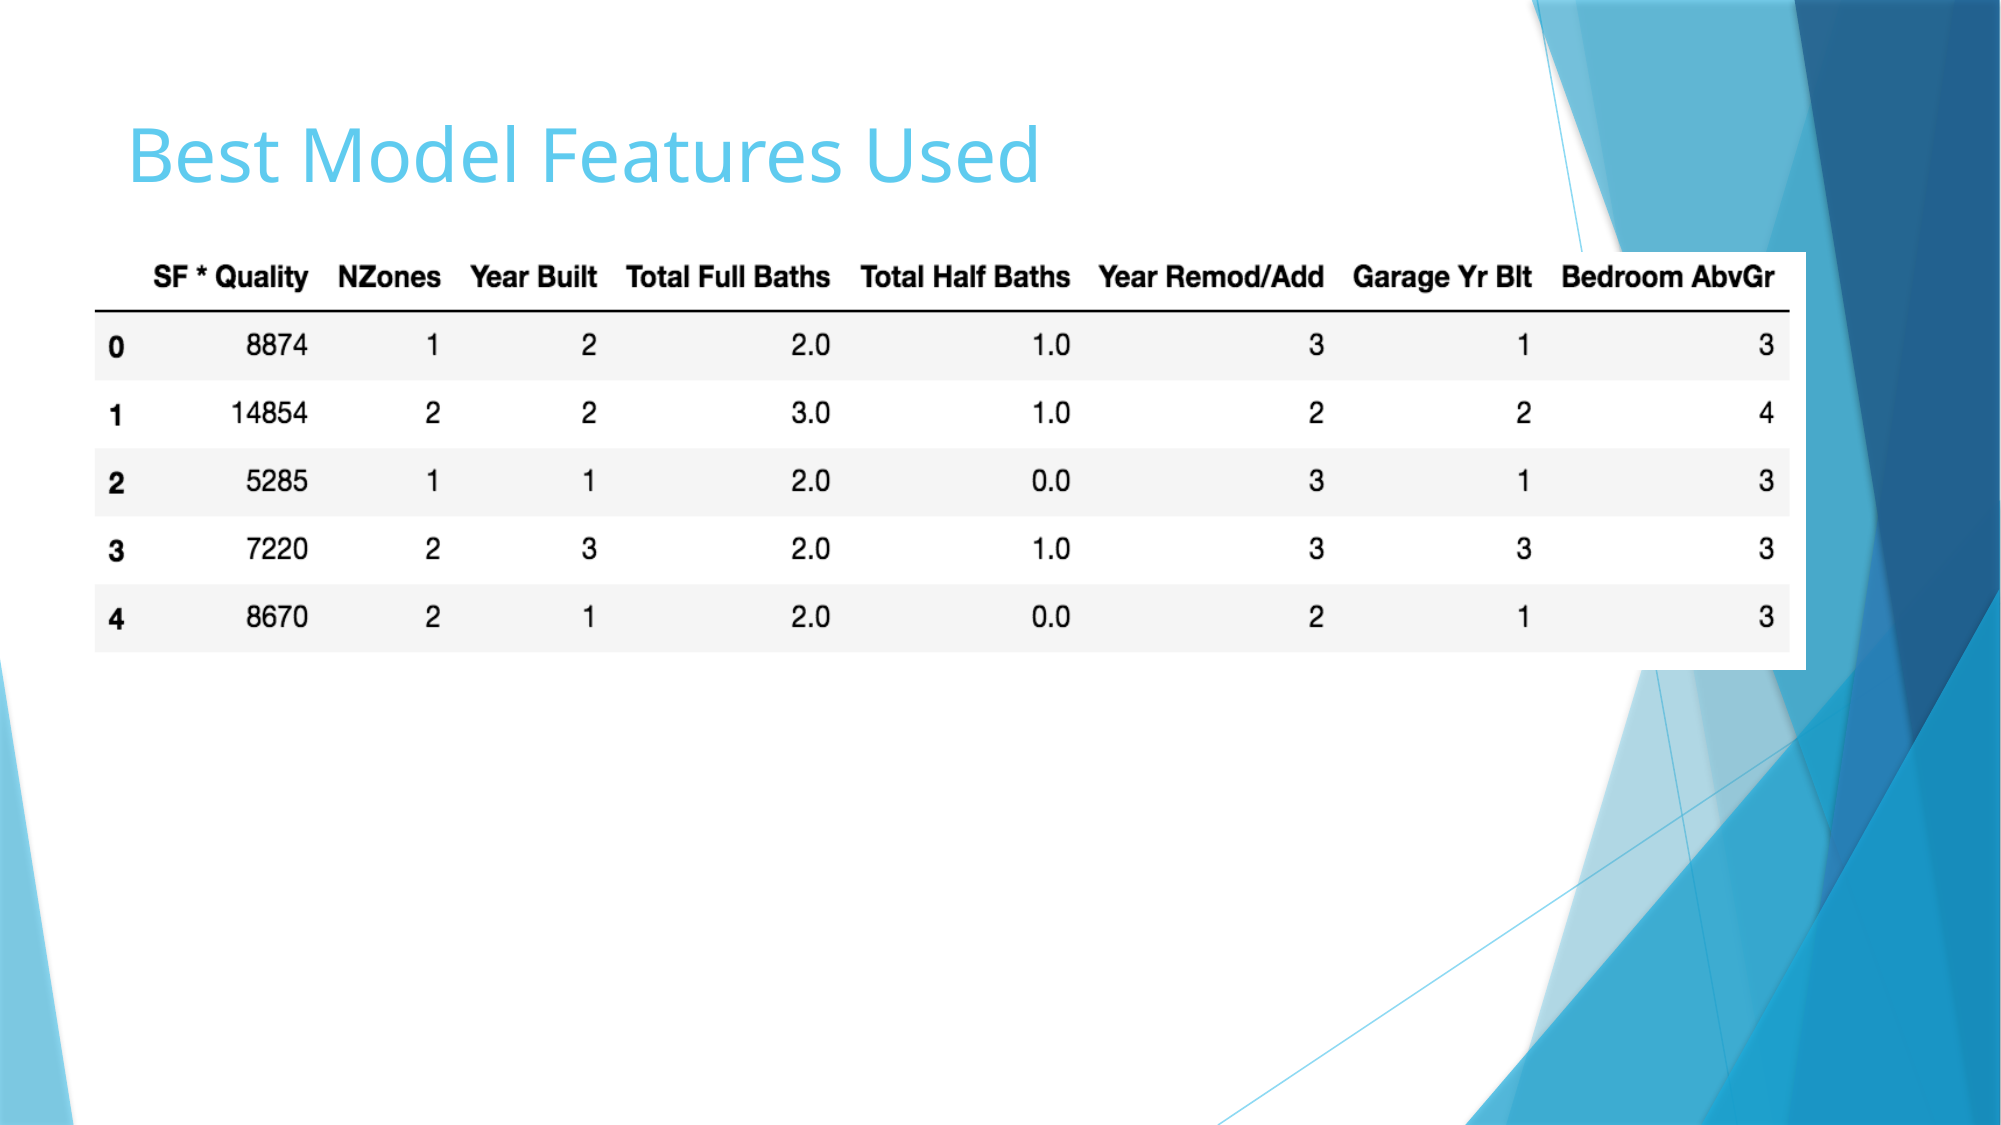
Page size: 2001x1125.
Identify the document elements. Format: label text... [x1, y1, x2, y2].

title Best Model Features Used [111, 99, 1522, 252]
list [88, 252, 1806, 670]
